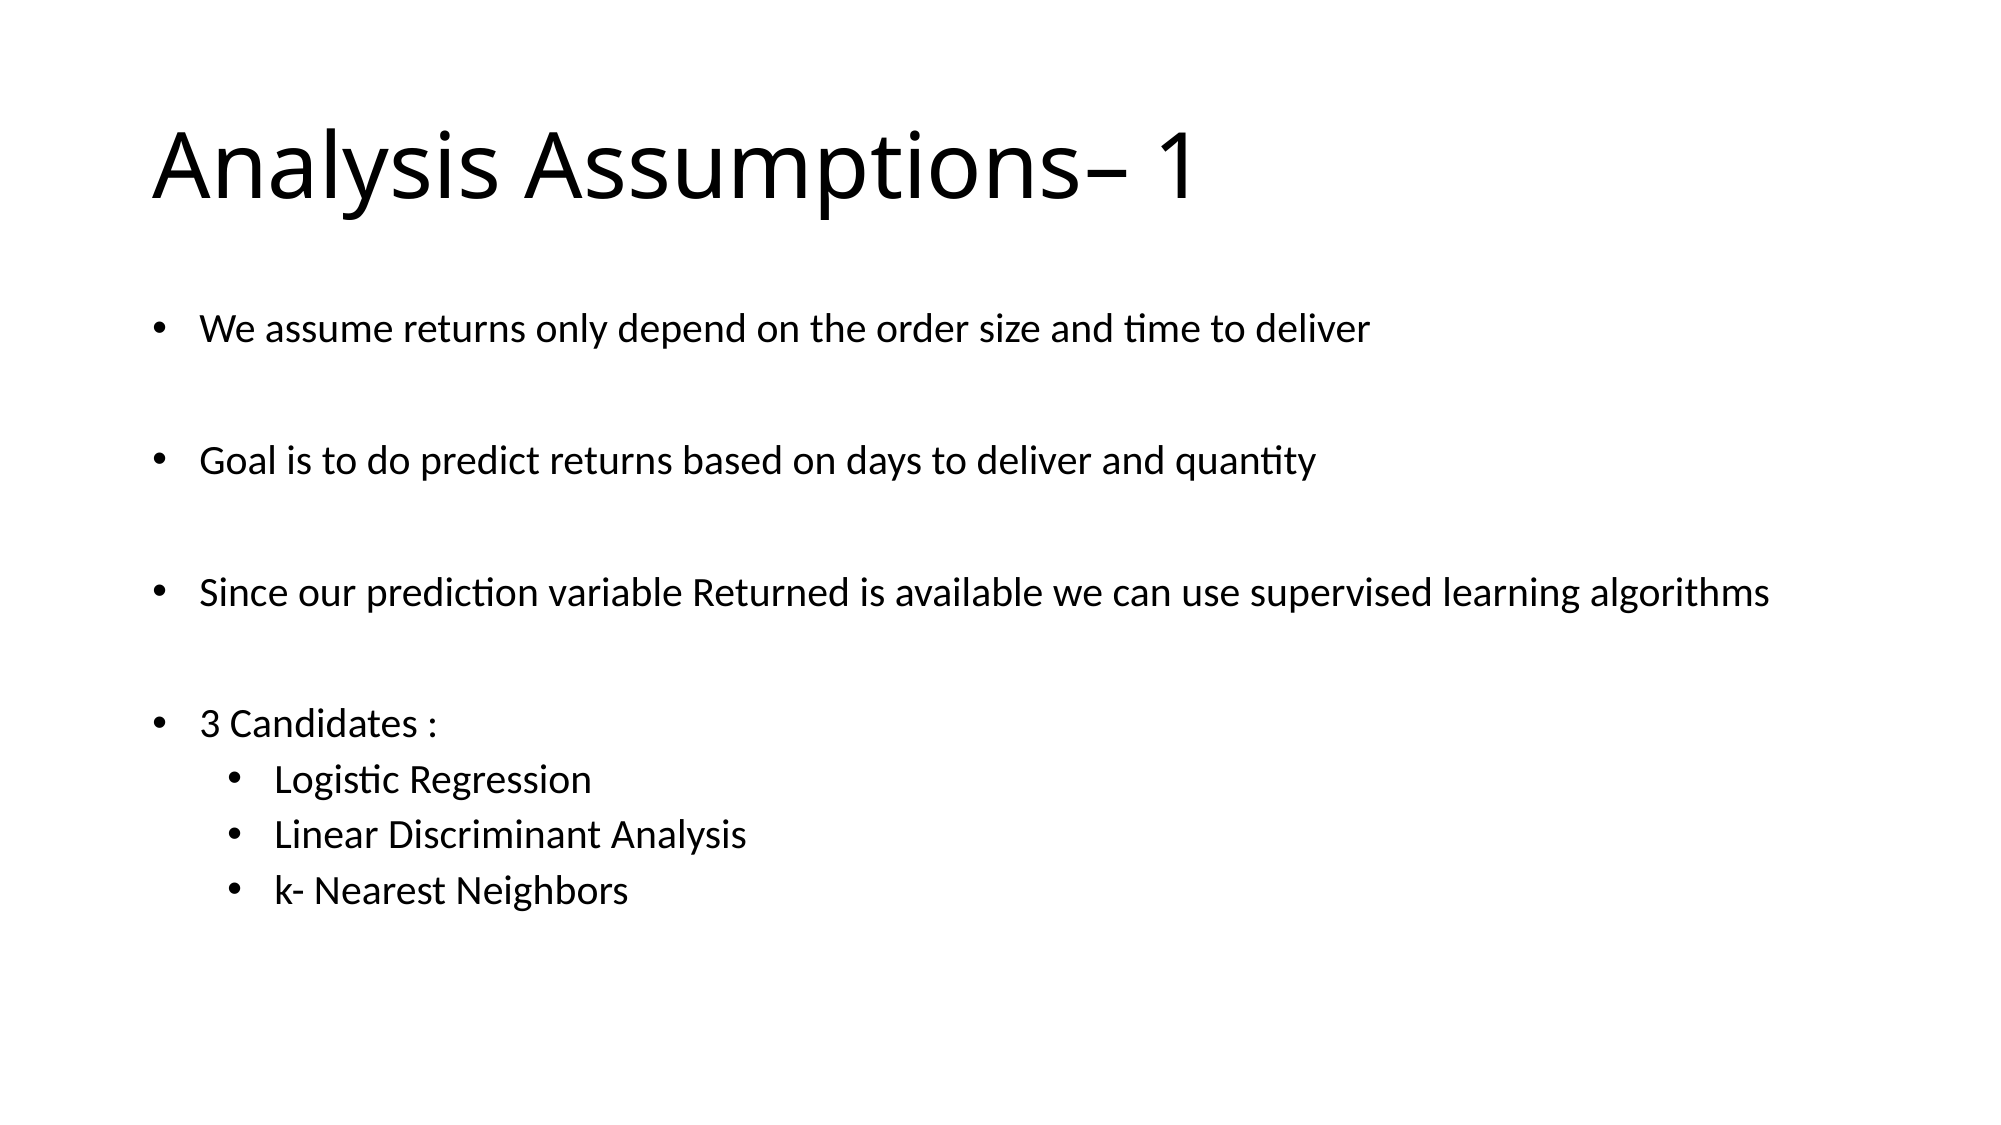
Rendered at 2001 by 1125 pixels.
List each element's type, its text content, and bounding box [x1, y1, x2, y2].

list We assume returns only depend on the order size and time to deliver Goal is to do predict returns based on days to deliver and quantity Since our prediction variable Returned is available we can use supervised learning algorithms 3 Candidates : Logistic Regression Linear Discriminant Analysis k- Nearest Neighbors [137, 299, 1803, 996]
title Analysis Assumptions– 1 [137, 59, 1863, 278]
